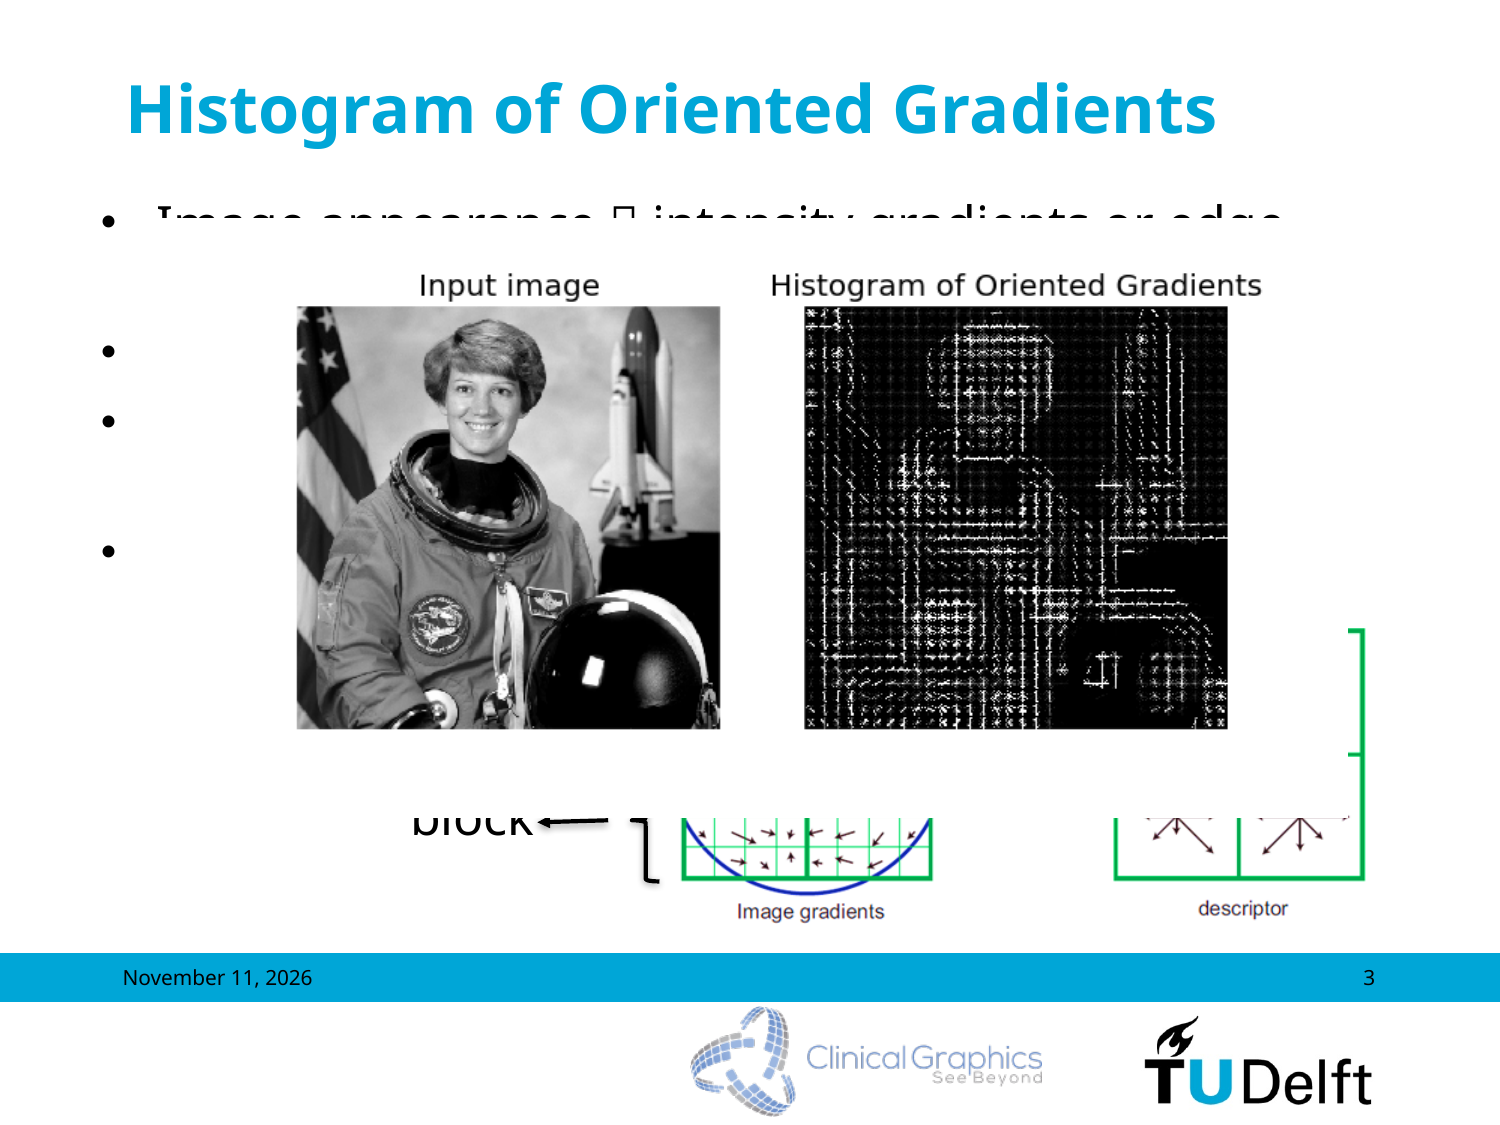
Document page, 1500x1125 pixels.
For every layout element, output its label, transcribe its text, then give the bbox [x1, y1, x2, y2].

text_box [643, 826, 654, 884]
picture [147, 217, 1376, 931]
title Histogram of Oriented Gradients [124, 58, 1401, 247]
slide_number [122, 957, 436, 1008]
picture [1123, 1010, 1392, 1125]
text_box block [395, 826, 550, 854]
picture [690, 1006, 1042, 1117]
slide_number 3 [1062, 957, 1376, 996]
list Image appearance  intensity gradients or edge directions. Image divided into small regions (cells). HOG descriptor  concatenating all histograms from each cell. Histograms contrast normalization across ’block’ [99, 184, 1376, 805]
